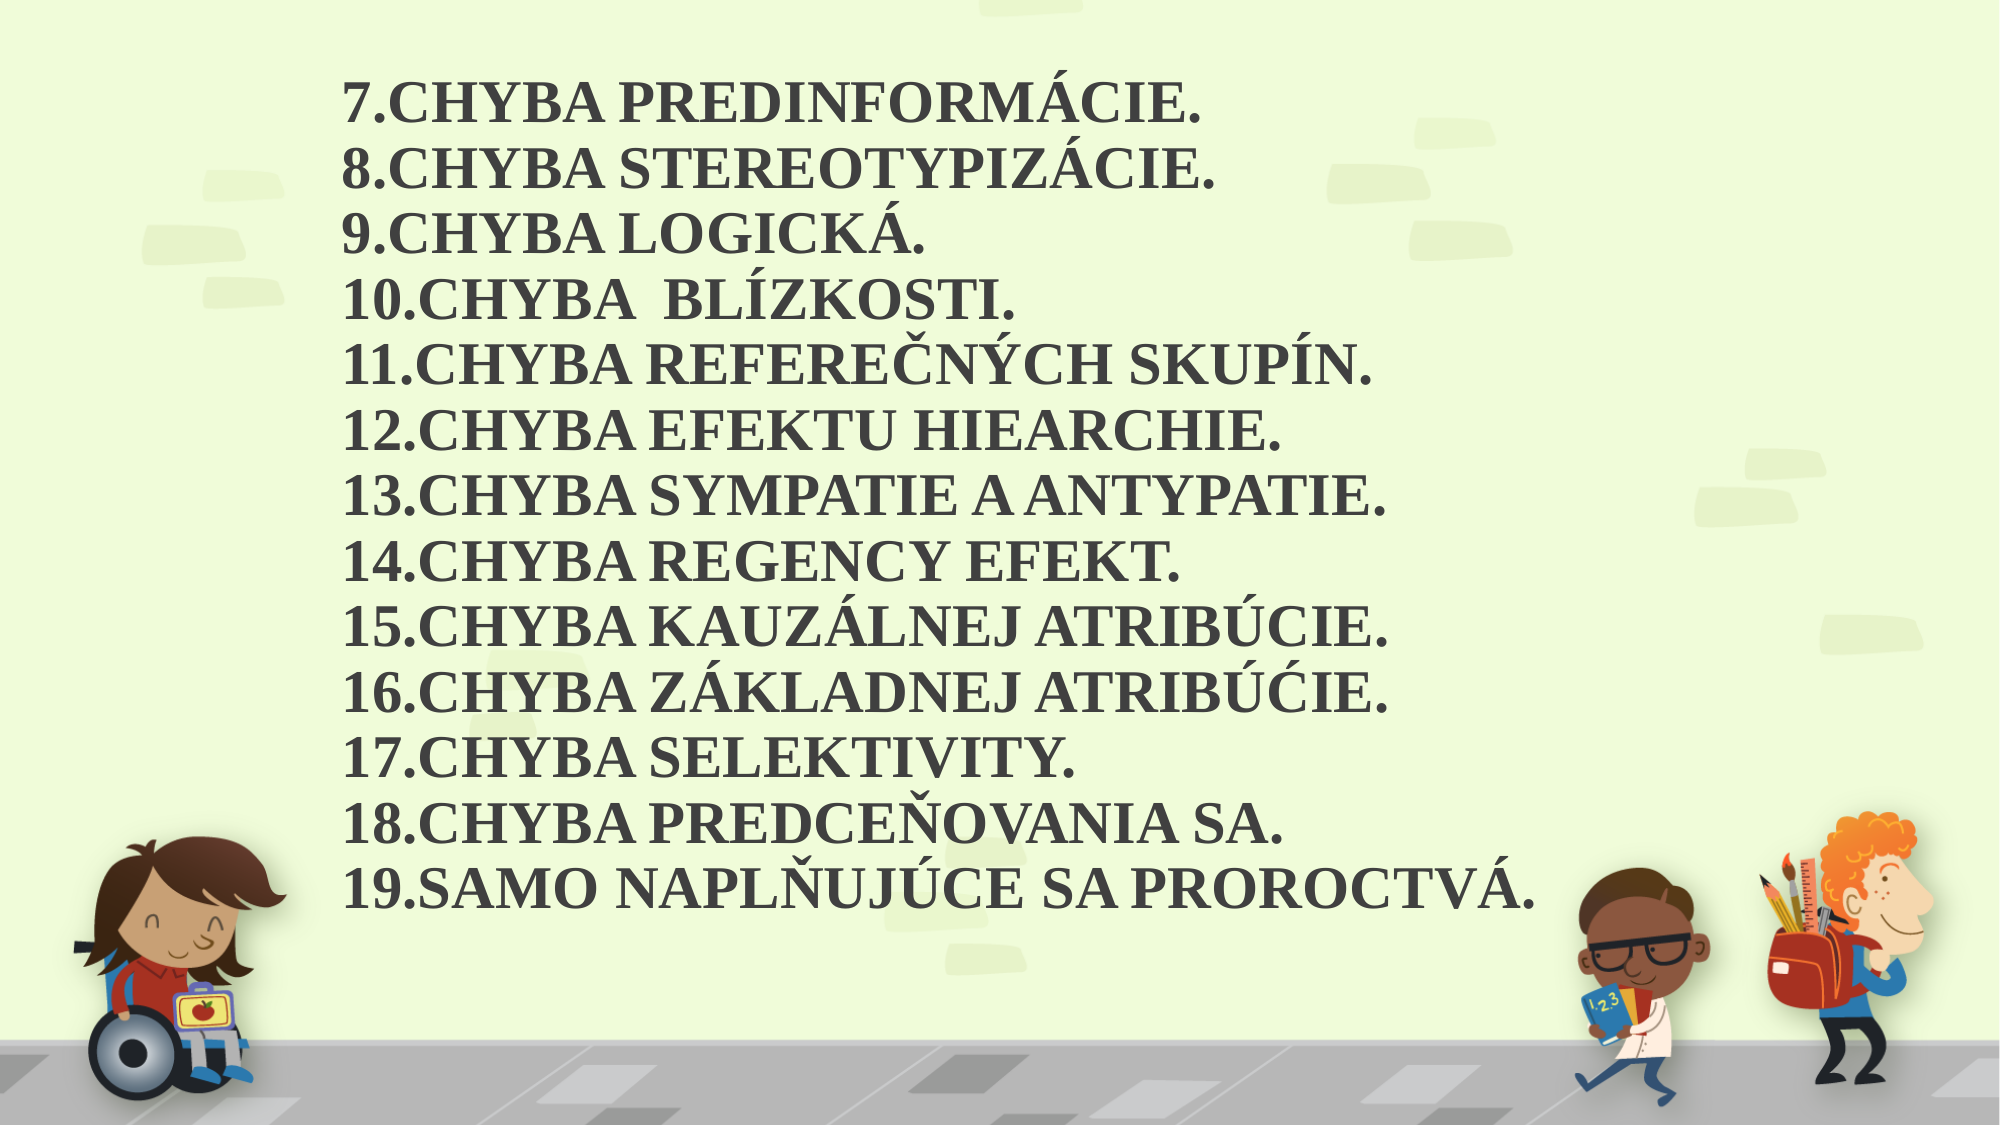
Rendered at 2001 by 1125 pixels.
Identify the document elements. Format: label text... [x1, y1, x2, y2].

picture [0, 0, 2000, 1125]
title 7.CHYBA PREDINFORMÁCIE. 8.CHYBA STEREOTYPIZÁCIE. 9.CHYBA LOGICKÁ. 10.CHYBA BLÍZKOSTI. 11.CHYBA REFEREČNÝCH SKUPÍN. 12.CHYBA EFEKTU HIEARCHIE. 13.CHYBA SYMPATIE A ANTYPATIE. 14.CHYBA REGENCY EFEKT. 15.CHYBA KAUZÁLNEJ ATRIBÚCIE. 16.CHYBA ZÁKLADNEJ ATRIBÚĆIE. 17.CHYBA SELEKTIVITY. 18.CHYBA PREDCEŇOVANIA SA. 19.SAMO NAPLŇUJÚCE SA PROROCTVÁ. [326, 57, 1940, 1068]
